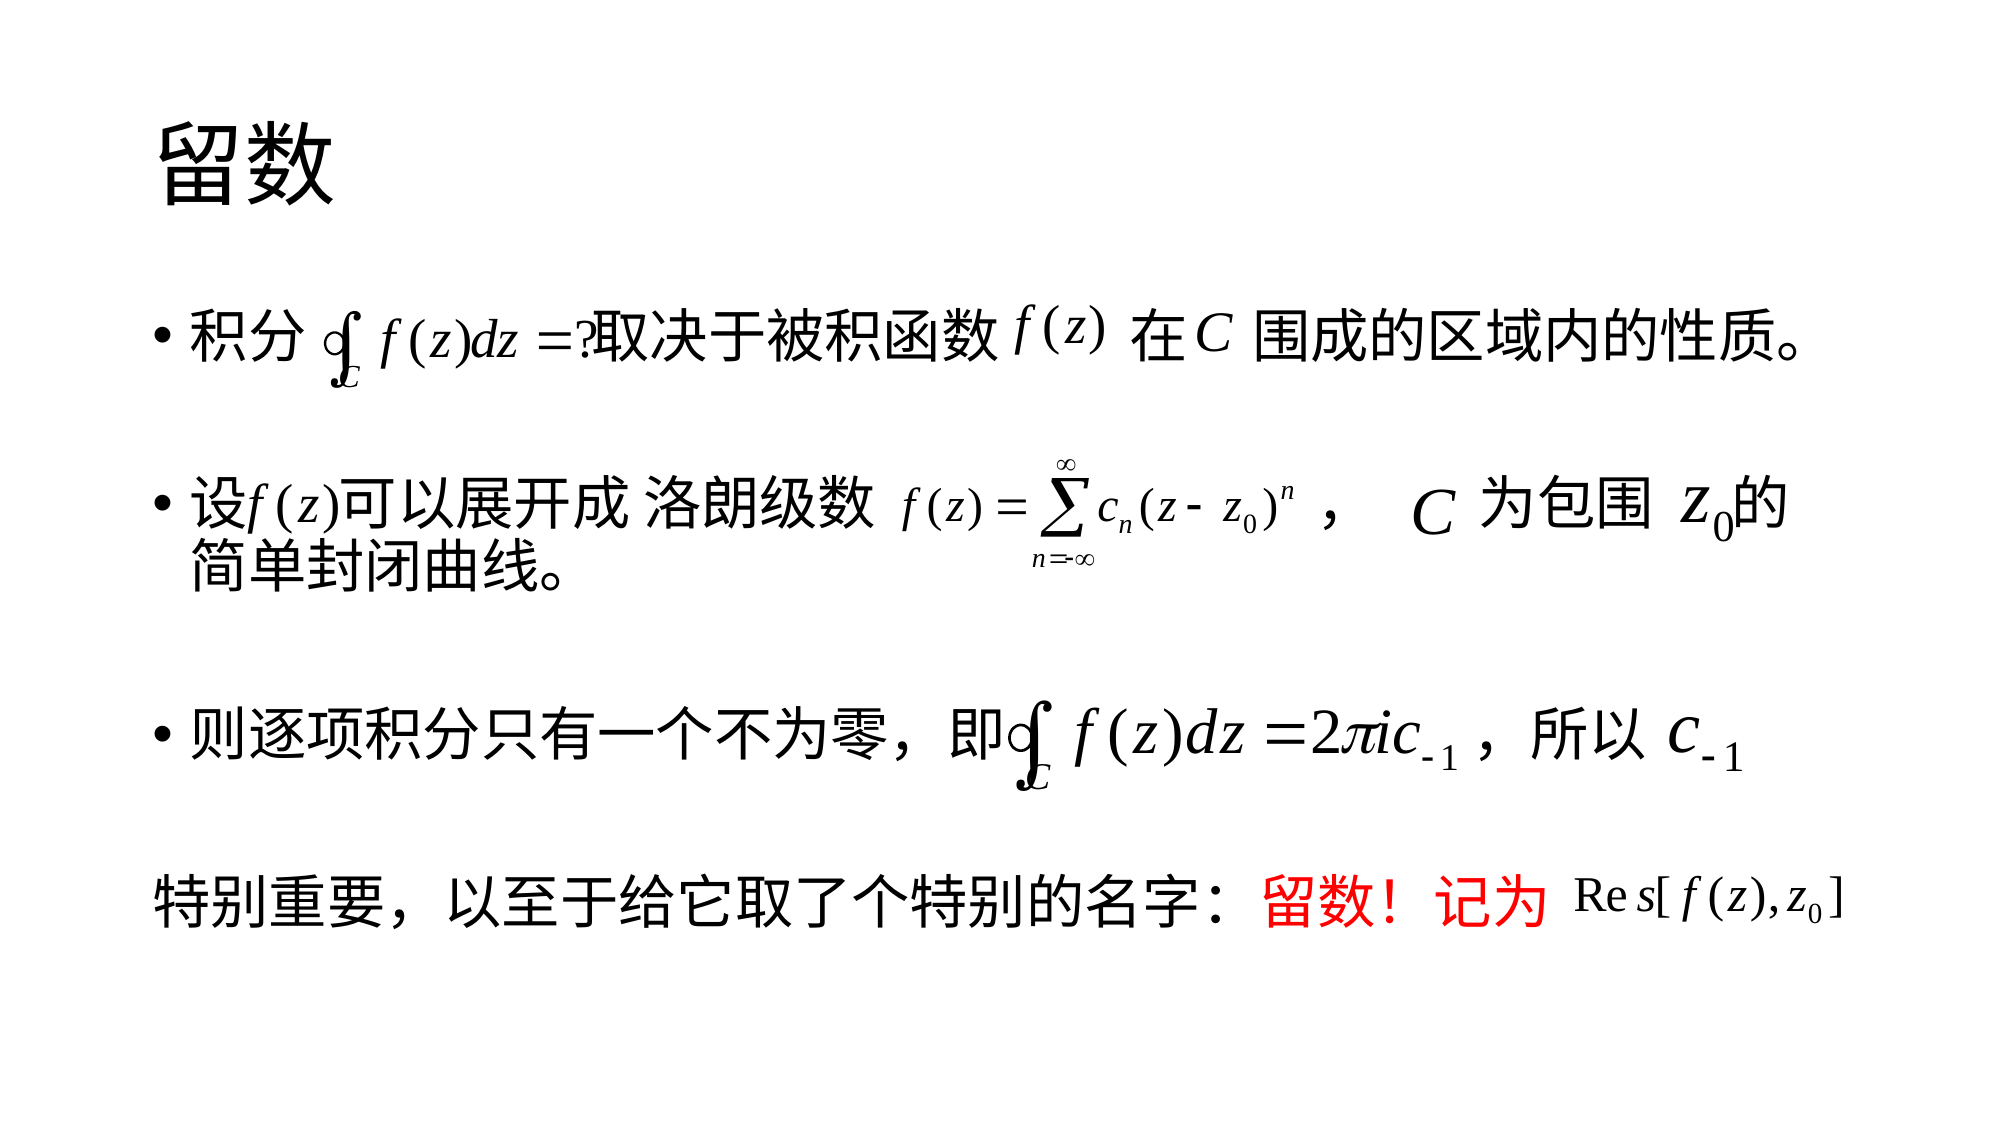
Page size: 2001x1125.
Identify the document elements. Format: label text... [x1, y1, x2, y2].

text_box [995, 292, 1115, 367]
list 积分 取决于被积函数 在 围成的区域内的性质。 设 可以展开成 洛朗级数 ， 为包围 的简单封闭曲线。 则逐项积分只有一个不为零，即 ，所以 特别重要，以至于给它取了个特别的名字：留数！记为 [137, 299, 1863, 1014]
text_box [1666, 447, 1749, 561]
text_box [1657, 678, 1758, 785]
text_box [995, 678, 1470, 803]
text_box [885, 441, 1305, 578]
title 留数 [137, 59, 1863, 278]
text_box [228, 472, 348, 546]
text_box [1402, 472, 1470, 551]
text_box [1565, 861, 1849, 937]
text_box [1187, 299, 1245, 367]
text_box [313, 292, 607, 399]
